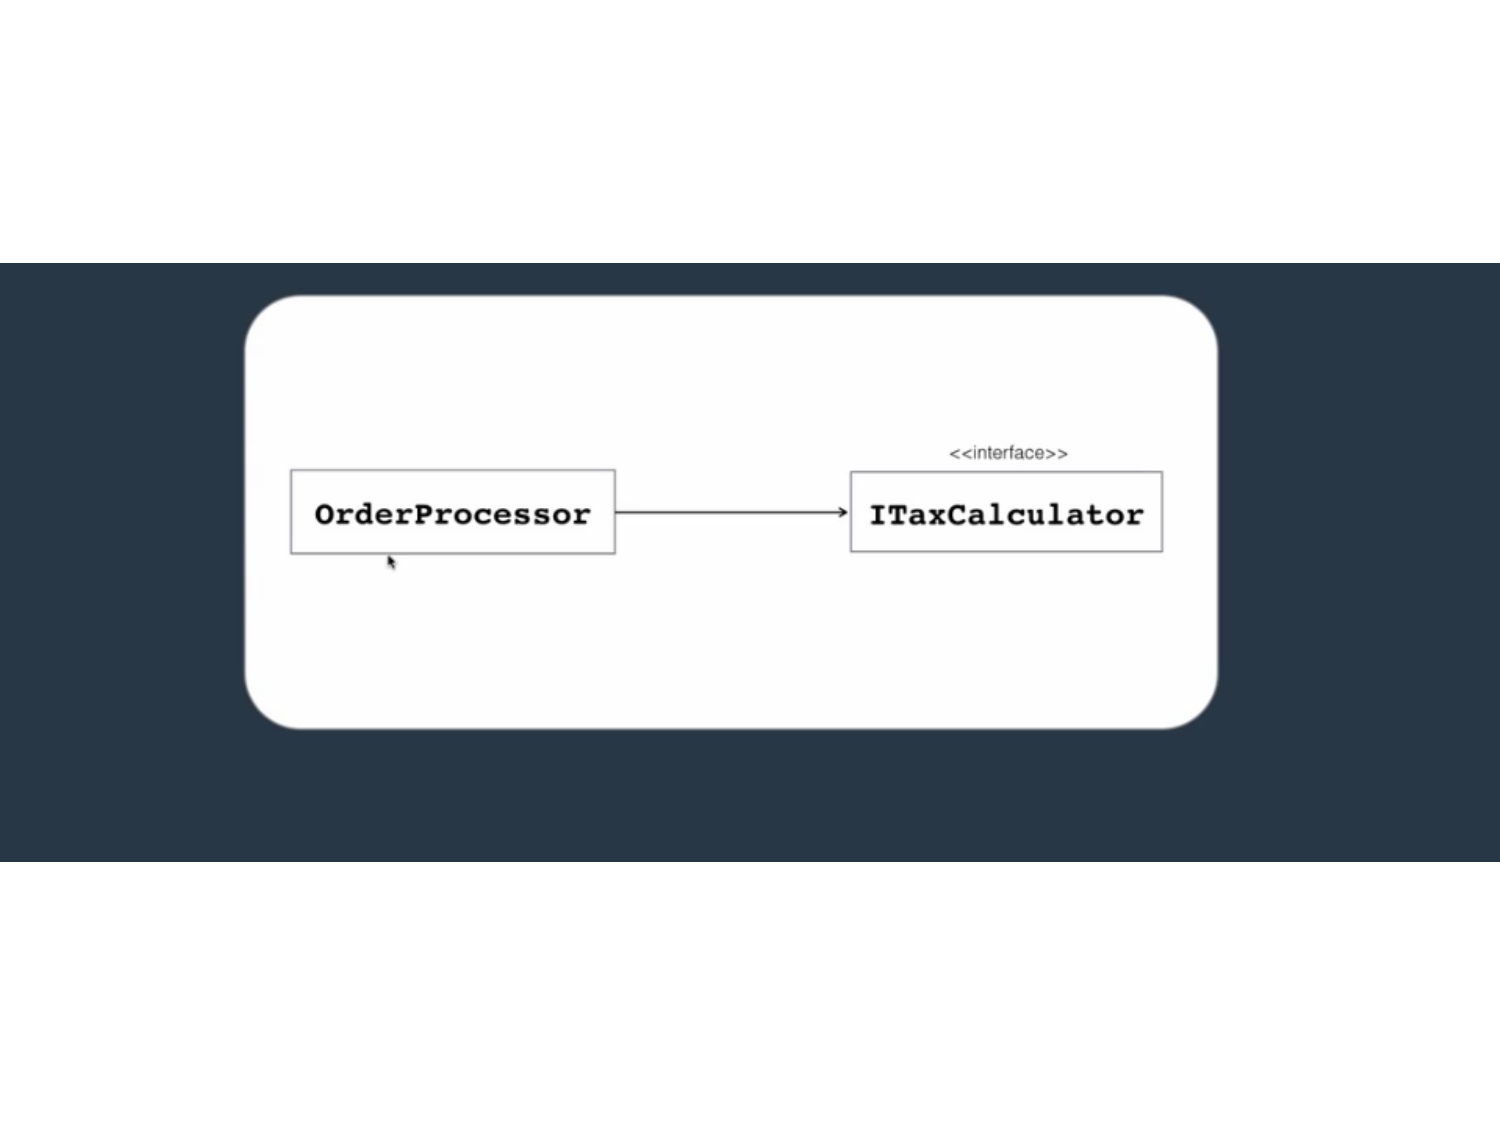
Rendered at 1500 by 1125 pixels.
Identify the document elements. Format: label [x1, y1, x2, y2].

picture [0, 262, 1500, 862]
